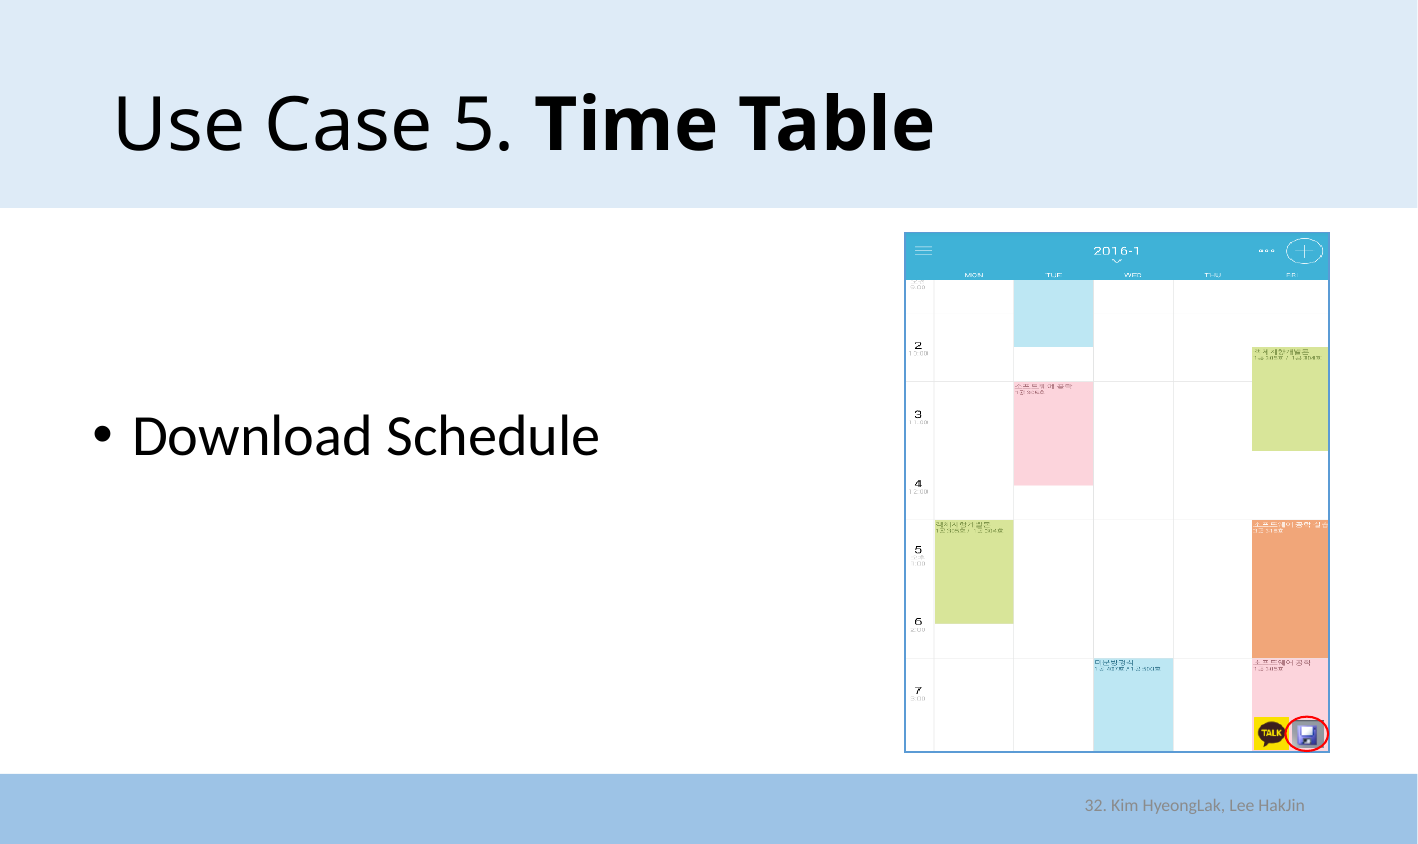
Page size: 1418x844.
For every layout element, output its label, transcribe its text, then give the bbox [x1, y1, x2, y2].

slide_number 32. Kim HyeongLak, Lee HakJin [1001, 782, 1320, 827]
picture [905, 233, 1329, 751]
list Download Schedule [77, 397, 867, 529]
title Use Case 5. Time Table [97, 44, 1320, 208]
